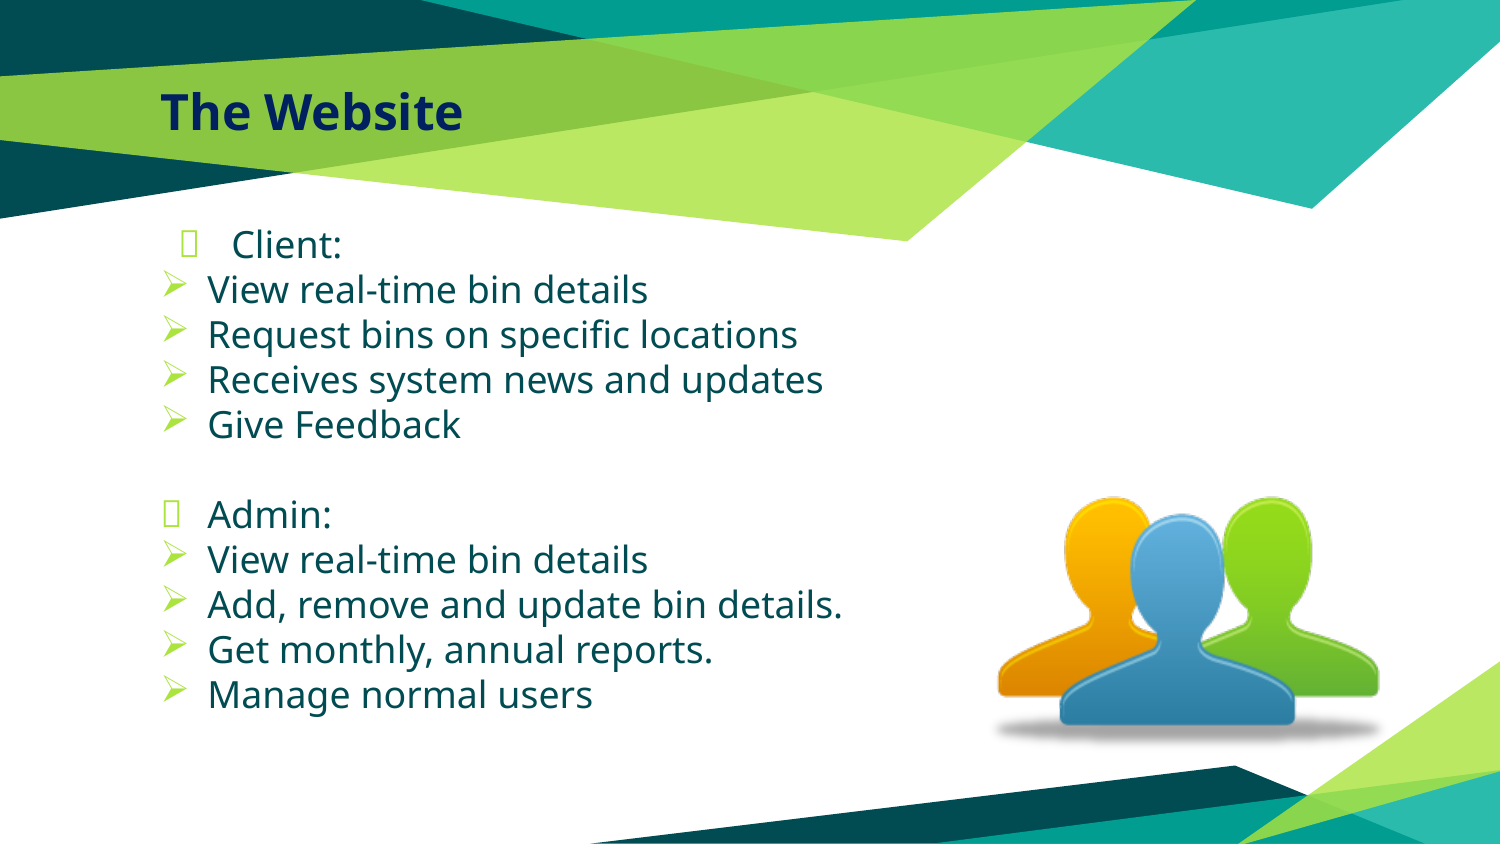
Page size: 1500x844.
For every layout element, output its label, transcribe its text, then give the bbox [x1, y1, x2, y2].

list Client: View real-time bin details Request bins on specific locations Receives system news and updates Give Feedback Admin: View real-time bin details Add, remove and update bin details. Get monthly, annual reports. Manage normal users [145, 205, 1355, 752]
title The Website [145, 65, 1355, 205]
picture [988, 403, 1390, 804]
